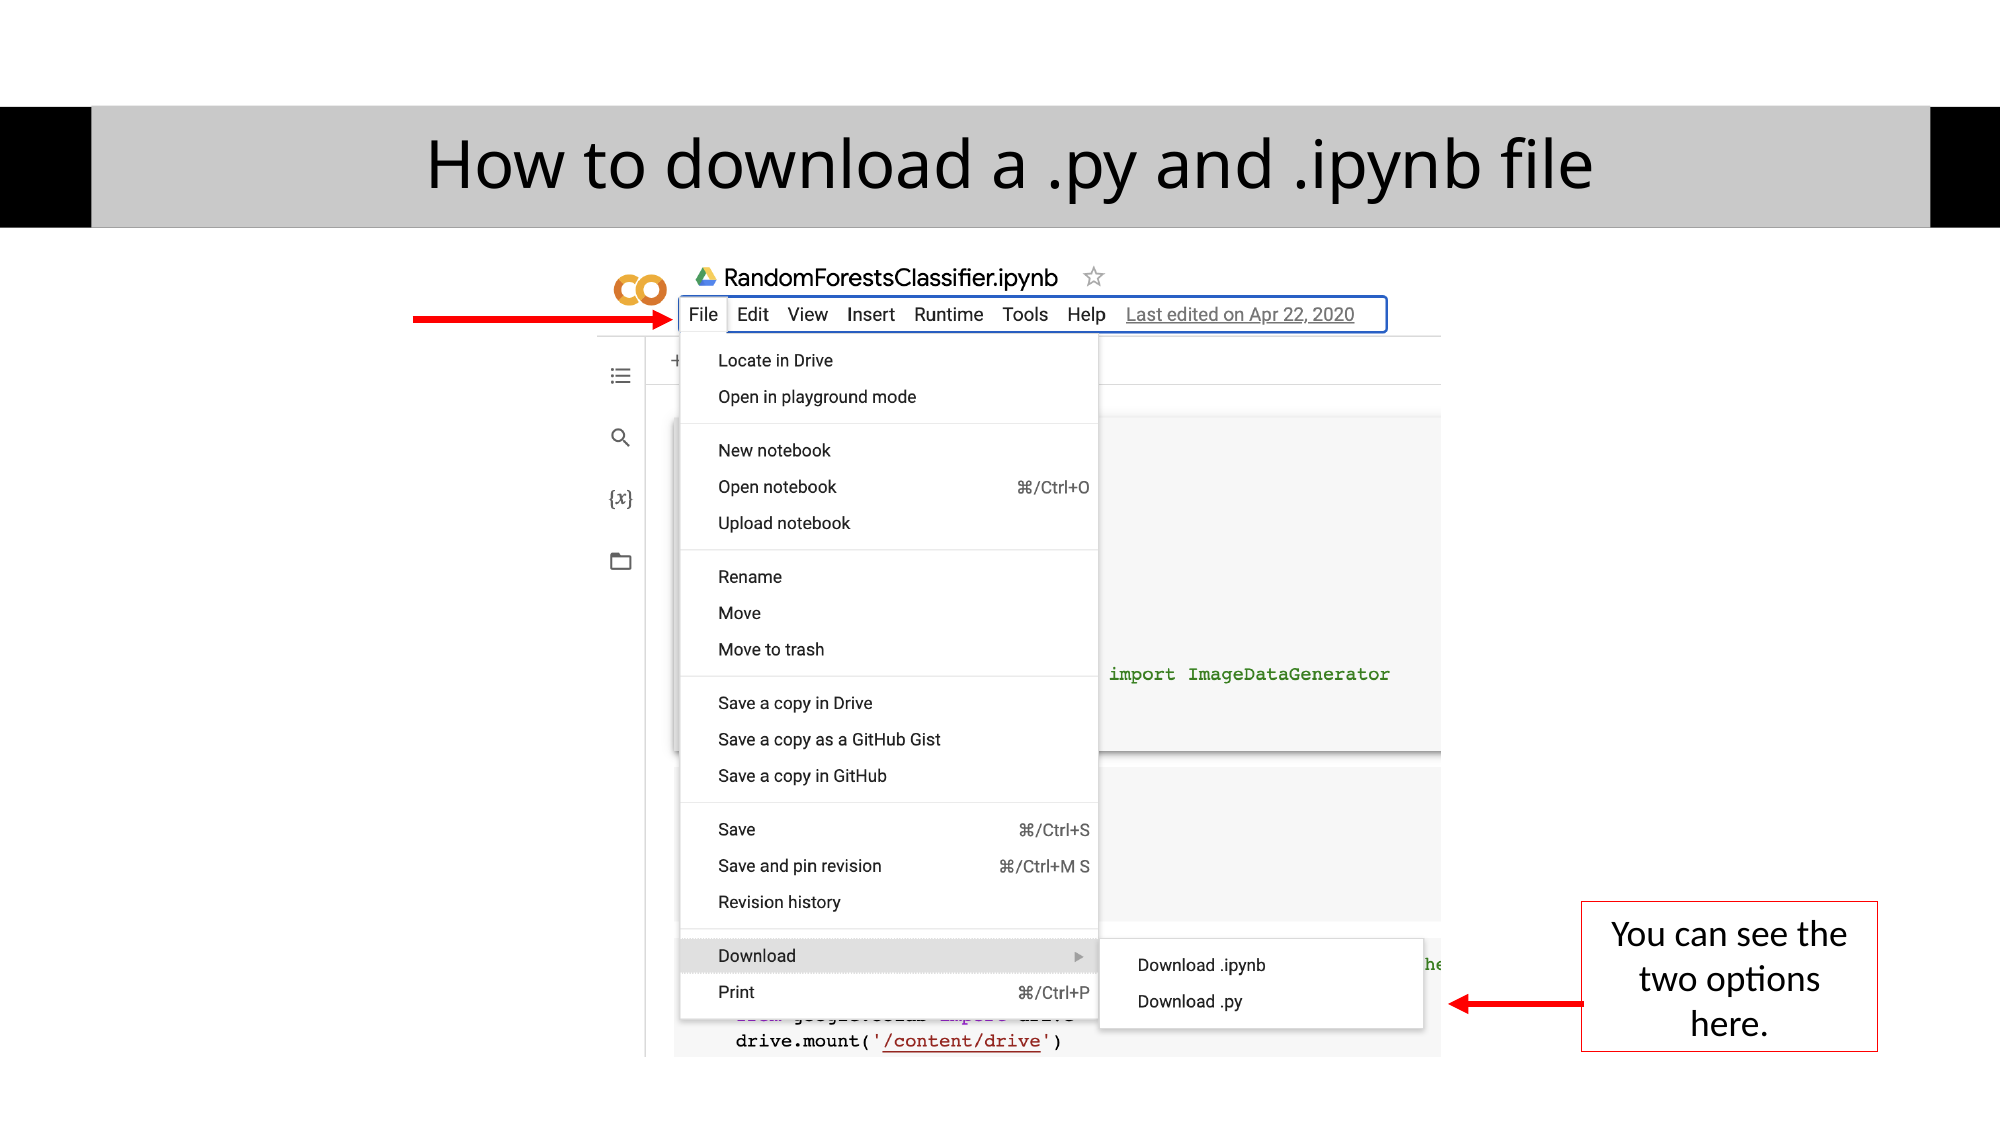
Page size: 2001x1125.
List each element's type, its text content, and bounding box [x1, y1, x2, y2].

title How to download a .py and .ipynb file [91, 105, 1931, 228]
text_box You can see the two options here. [1581, 901, 1878, 1052]
text_box [0, 106, 2000, 229]
picture [597, 260, 1441, 1057]
